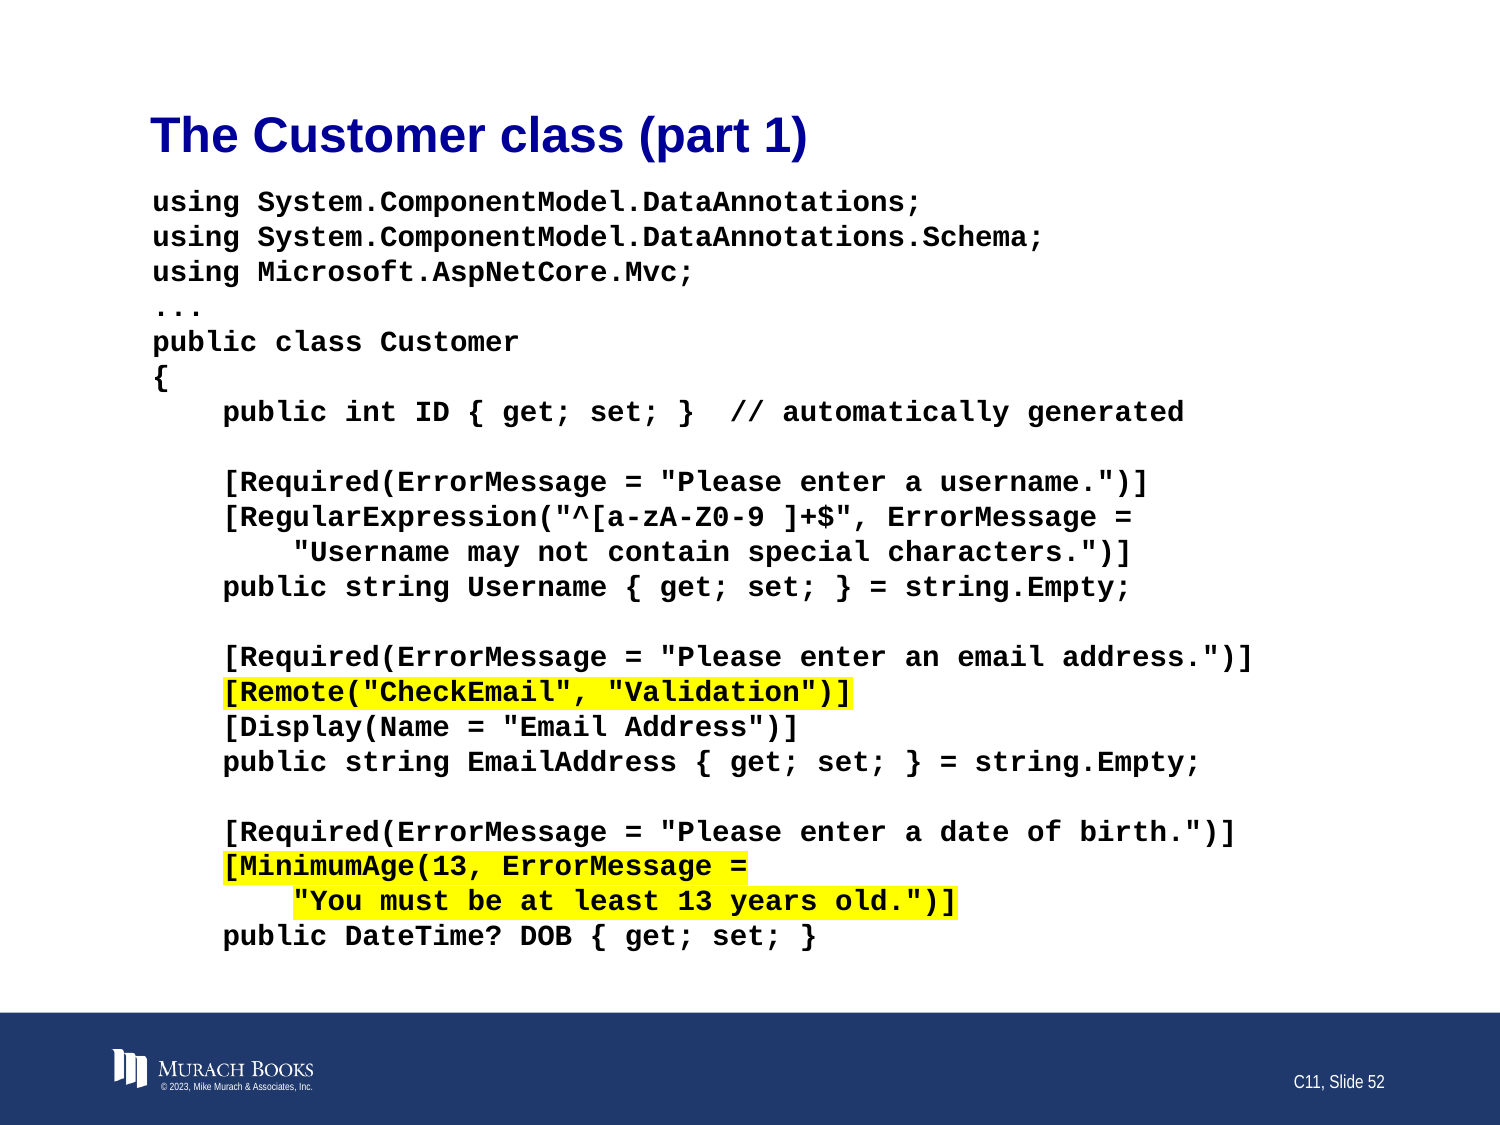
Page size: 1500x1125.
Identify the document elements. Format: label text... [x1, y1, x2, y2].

slide_number C11, Slide 52 [1087, 1025, 1400, 1100]
list using System.ComponentModel.DataAnnotations; using System.ComponentModel.DataAnnotations.Schema; using Microsoft.AspNetCore.Mvc; ... public class Customer { public int ID { get; set; } // automatically generated [Required(ErrorMessage = "Please enter a username.")] [RegularExpression("^[a-zA-Z0-9 ]+$", ErrorMessage = "Username may not contain special characters.")] public string Username { get; set; } = string.Empty; [Required(ErrorMessage = "Please enter an email address.")] [Remote("CheckEmail", "Validation")] [Display(Name = "Email Address")] public string EmailAddress { get; set; } = string.Empty; [Required(ErrorMessage = "Please enter a date of birth.")] [MinimumAge(13, ErrorMessage = "You must be at least 13 years old.")] public DateTime? DOB { get; set; } [137, 174, 1350, 975]
title The Customer class (part 1) [150, 102, 1350, 164]
footer © 2023, Mike Murach & Associates, Inc. [12, 1025, 463, 1100]
